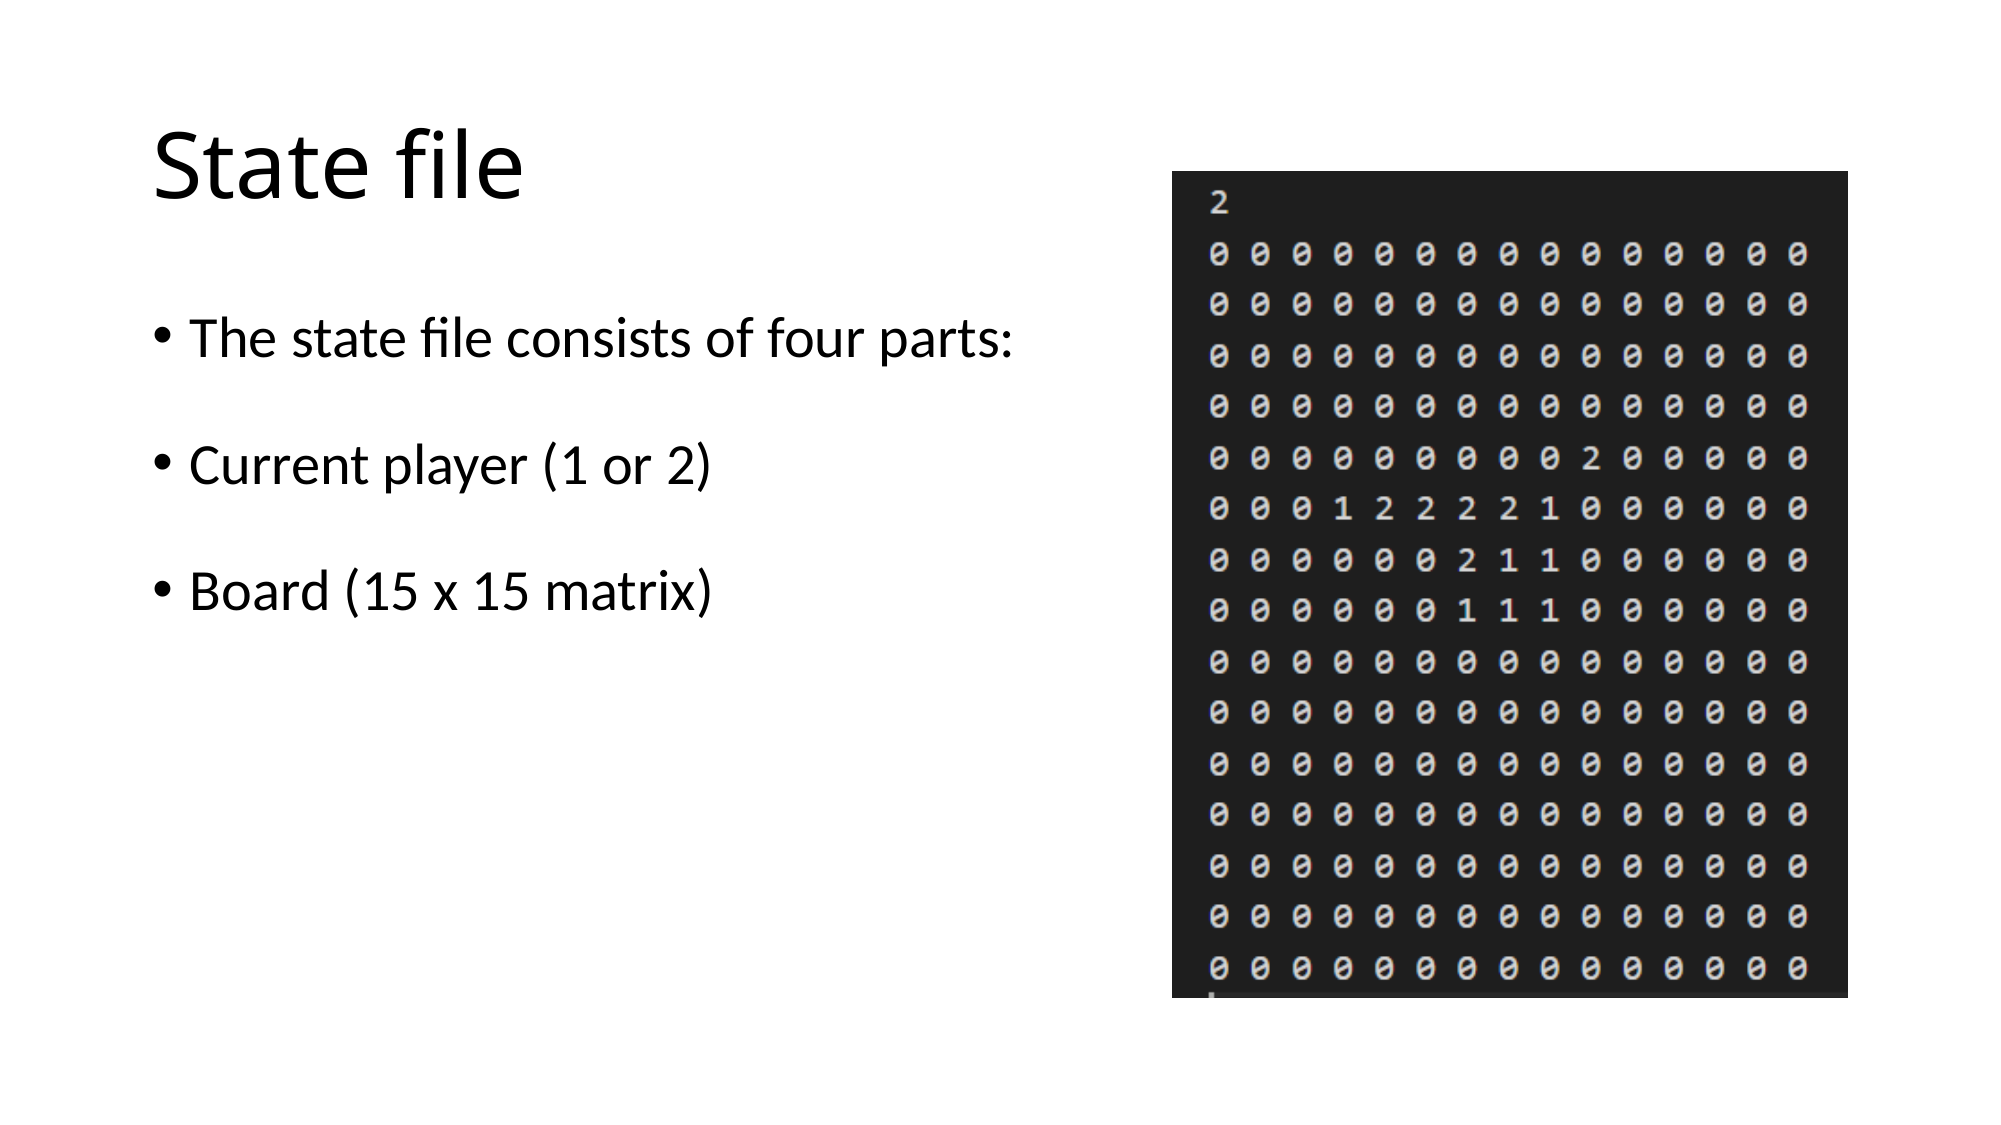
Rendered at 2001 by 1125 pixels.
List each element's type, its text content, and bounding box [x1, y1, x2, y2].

list The state file consists of four parts: Current player (1 or 2) Board (15 x 15 matrix) [137, 299, 1863, 1014]
picture [1172, 171, 1848, 998]
title State file [137, 59, 1863, 278]
